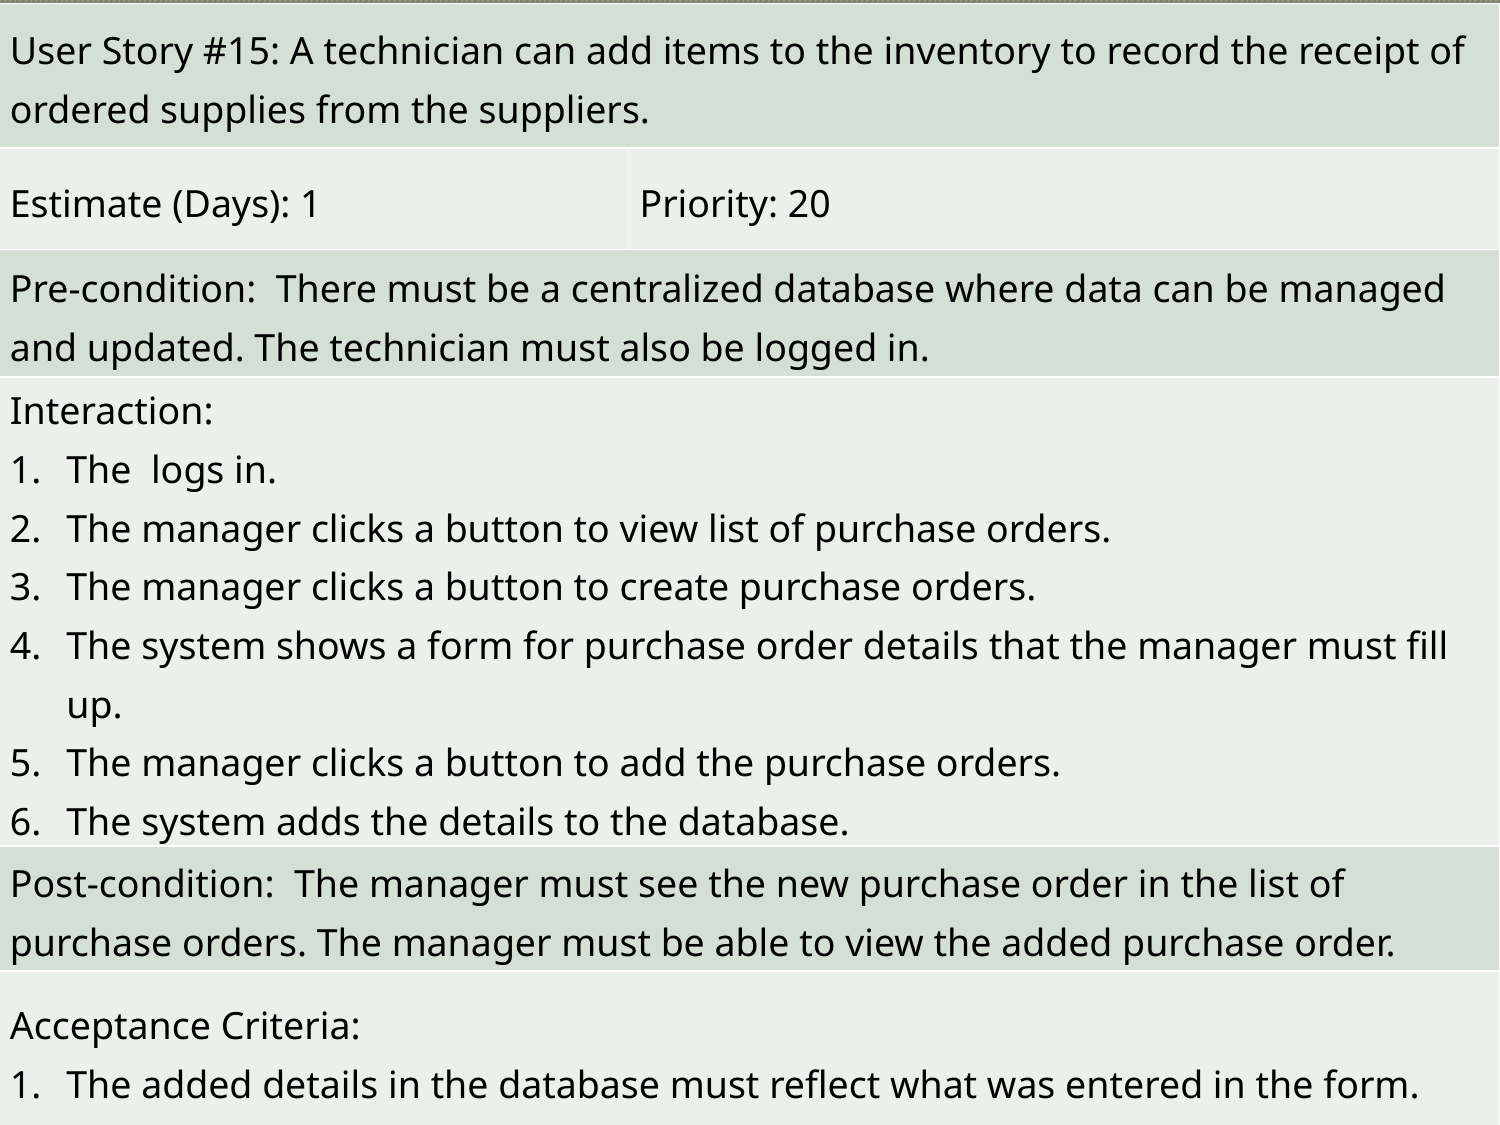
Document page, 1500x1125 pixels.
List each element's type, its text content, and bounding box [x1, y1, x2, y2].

table_cell Acceptance Criteria: The added details in the database must reflect what was entered in the form. [0, 972, 1499, 1125]
table_cell Interaction: The logs in. The manager clicks a button to view list of purchase orders. The manager clicks a button to create purchase orders. The system shows a form for purchase order details that the manager must fill up. The manager clicks a button to add the purchase orders. The system adds the details to the database. [0, 378, 1499, 845]
table_cell Estimate (Days): 1 [0, 149, 628, 249]
table_cell Pre-condition: There must be a centralized database where data can be managed and updated. The technician must also be logged in. [0, 250, 1499, 376]
table_header User Story #15: A technician can add items to the inventory to record the receipt of ordered supplies from the suppliers. [0, 4, 1499, 147]
table_cell Post-condition: The manager must see the new purchase order in the list of purchase orders. The manager must be able to view the added purchase order. [0, 847, 1499, 970]
table_cell Priority: 20 [629, 149, 1499, 249]
